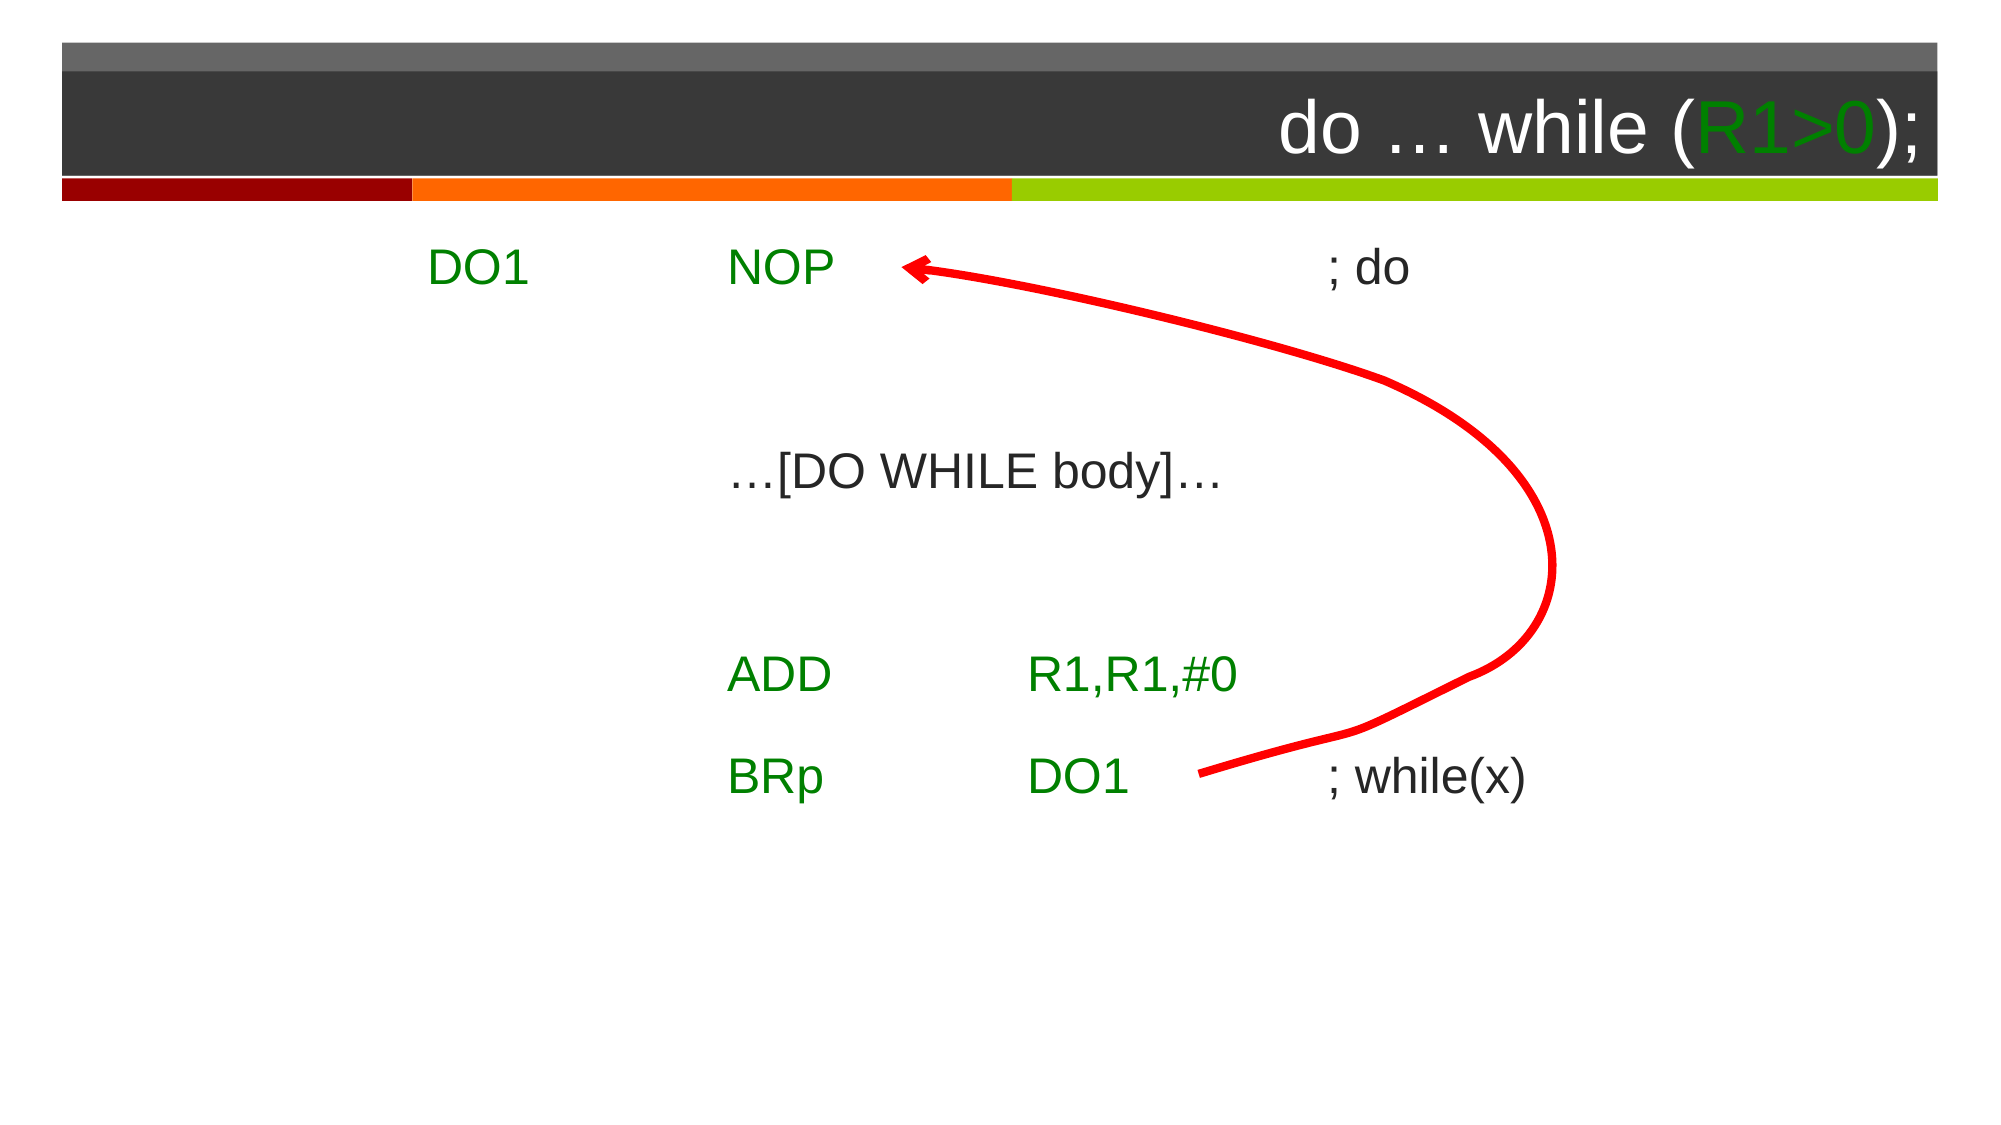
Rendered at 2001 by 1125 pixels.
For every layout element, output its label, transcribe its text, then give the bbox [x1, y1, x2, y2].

title do … while (R1>0); [62, 71, 1938, 176]
text_box [901, 260, 1555, 776]
list DO1 NOP ; do …[DO WHILE body]… ADD R1,R1,#0 BRp DO1 ; while(x) [412, 227, 1800, 1031]
